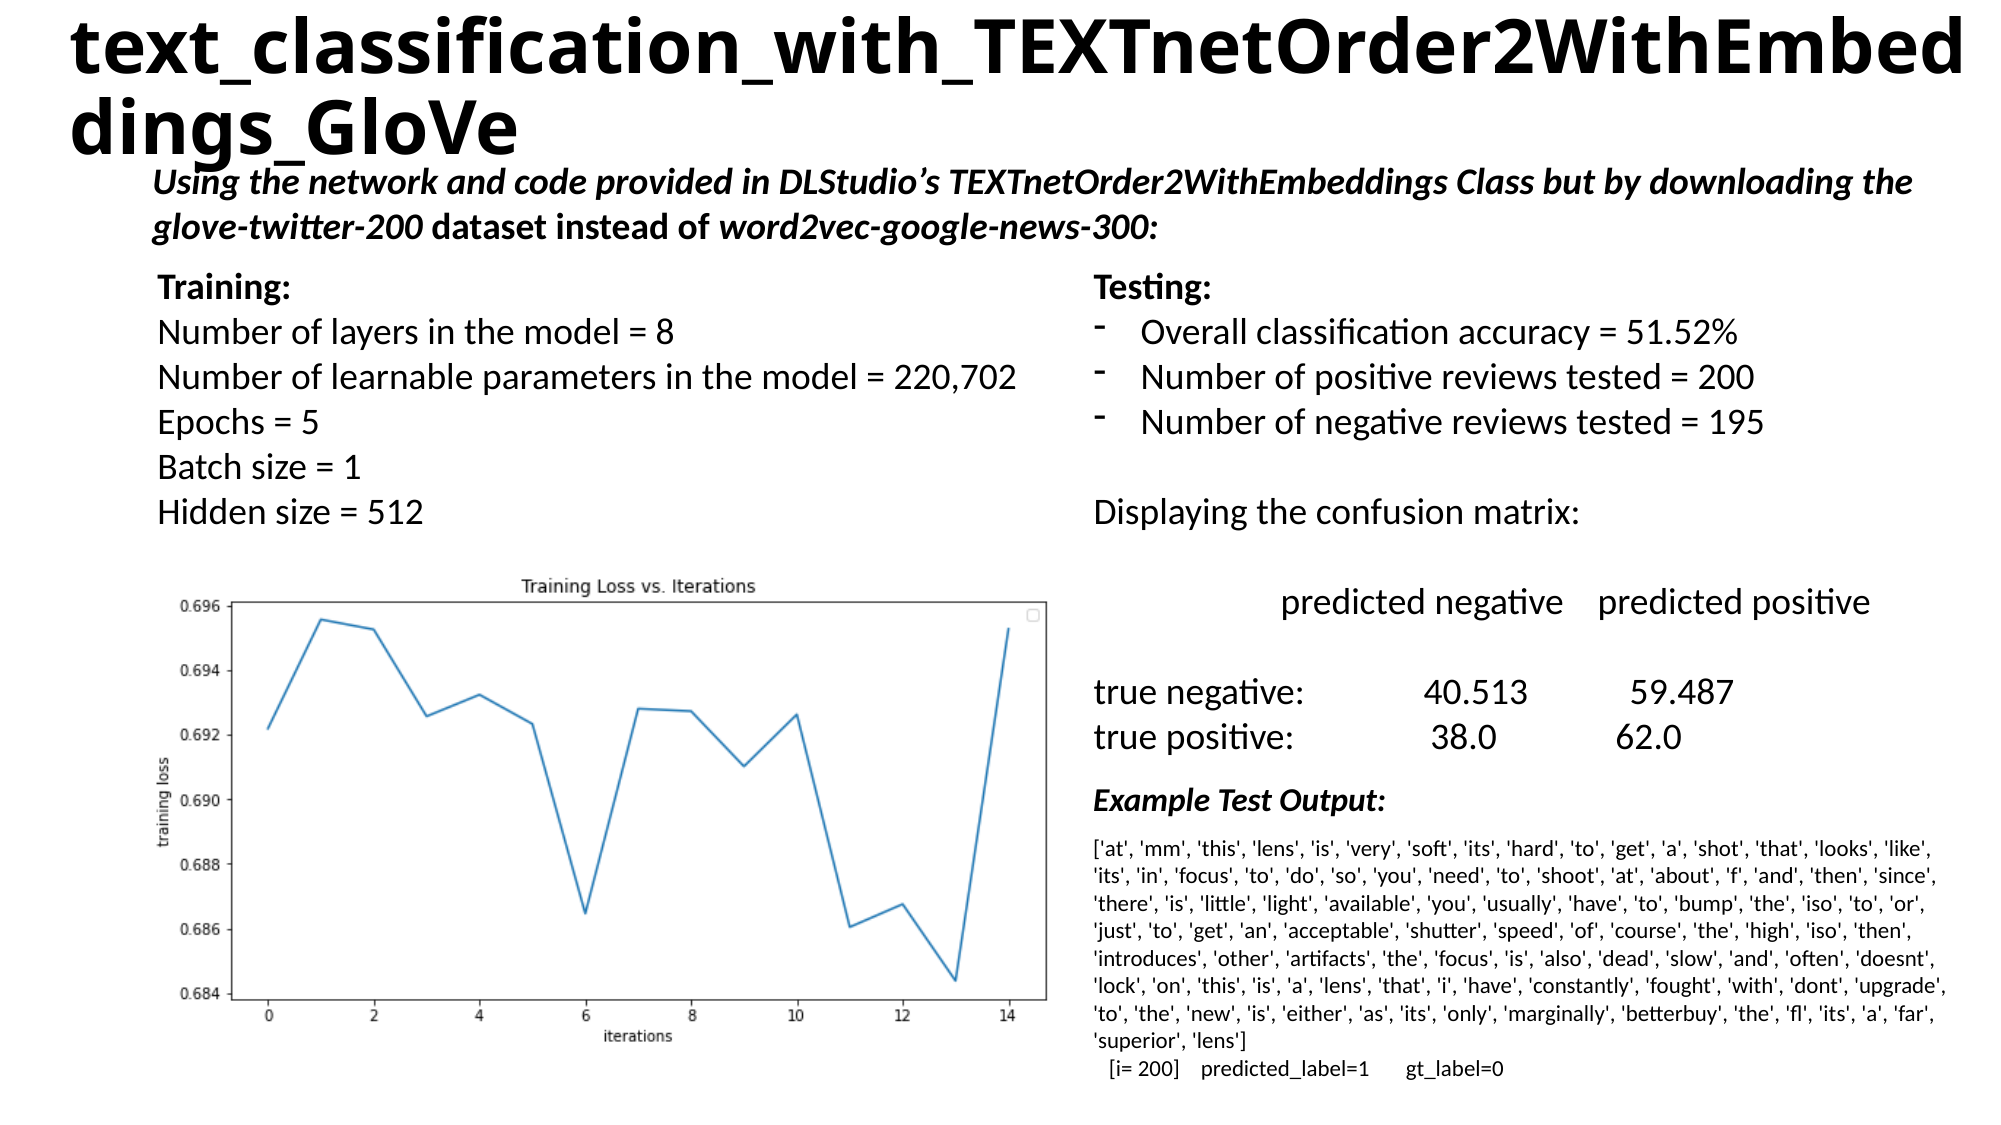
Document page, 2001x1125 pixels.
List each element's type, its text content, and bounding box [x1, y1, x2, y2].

text_box Using the network and code provided in DLStudio’s TEXTnetOrder2WithEmbeddings Class but by downloading the glove-twitter-200 dataset instead of word2vec-google-news-300: [137, 149, 1931, 255]
title text_classification_with_TEXTnetOrder2WithEmbeddings_GloVe [55, 0, 1986, 199]
text_box ['at', 'mm', 'this', 'lens', 'is', 'very', 'soft', 'its', 'hard', 'to', 'get', 'a', 'shot', 'that', 'looks', 'like', 'its', 'in', 'focus', 'to', 'do', 'so', 'you', 'need', 'to', 'shoot', 'at', 'about', 'f', 'and', 'then', 'since', 'there', 'is', 'little', 'light', 'available', 'you', 'usually', 'have', 'to', 'bump', 'the', 'iso', 'to', 'or', 'just', 'to', 'get', 'an', 'acceptable', 'shutter', 'speed', 'of', 'course', 'the', 'high', 'iso', 'then', 'introduces', 'other', 'artifacts', 'the', 'focus', 'is', 'also', 'dead', 'slow', 'and', 'often', 'doesnt', 'lock', 'on', 'this', 'is', 'a', 'lens', 'that', 'i', 'have', 'constantly', 'fought', 'with', 'dont', 'upgrade', 'to', 'the', 'new', 'is', 'either', 'as', 'its', 'only', 'marginally', 'betterbuy', 'the', 'fl', 'its', 'a', 'far', 'superior', 'lens'] [i= 200] predicted_label=1 gt_label=0 [1078, 826, 1974, 1088]
picture [148, 568, 1056, 1055]
text_box Testing: Overall classification accuracy = 51.52% Number of positive reviews tested = 200 Number of negative reviews tested = 195 Displaying the confusion matrix: predicted negative predicted positive true negative: 40.513 59.487 true positive: 38.0 62.0 [1078, 255, 1887, 765]
text_box Example Test Output: [1078, 770, 1441, 826]
text_box Training: Number of layers in the model = 8 Number of learnable parameters in the model = 220,702 Epochs = 5 Batch size = 1 Hidden size = 512 [142, 255, 1033, 540]
